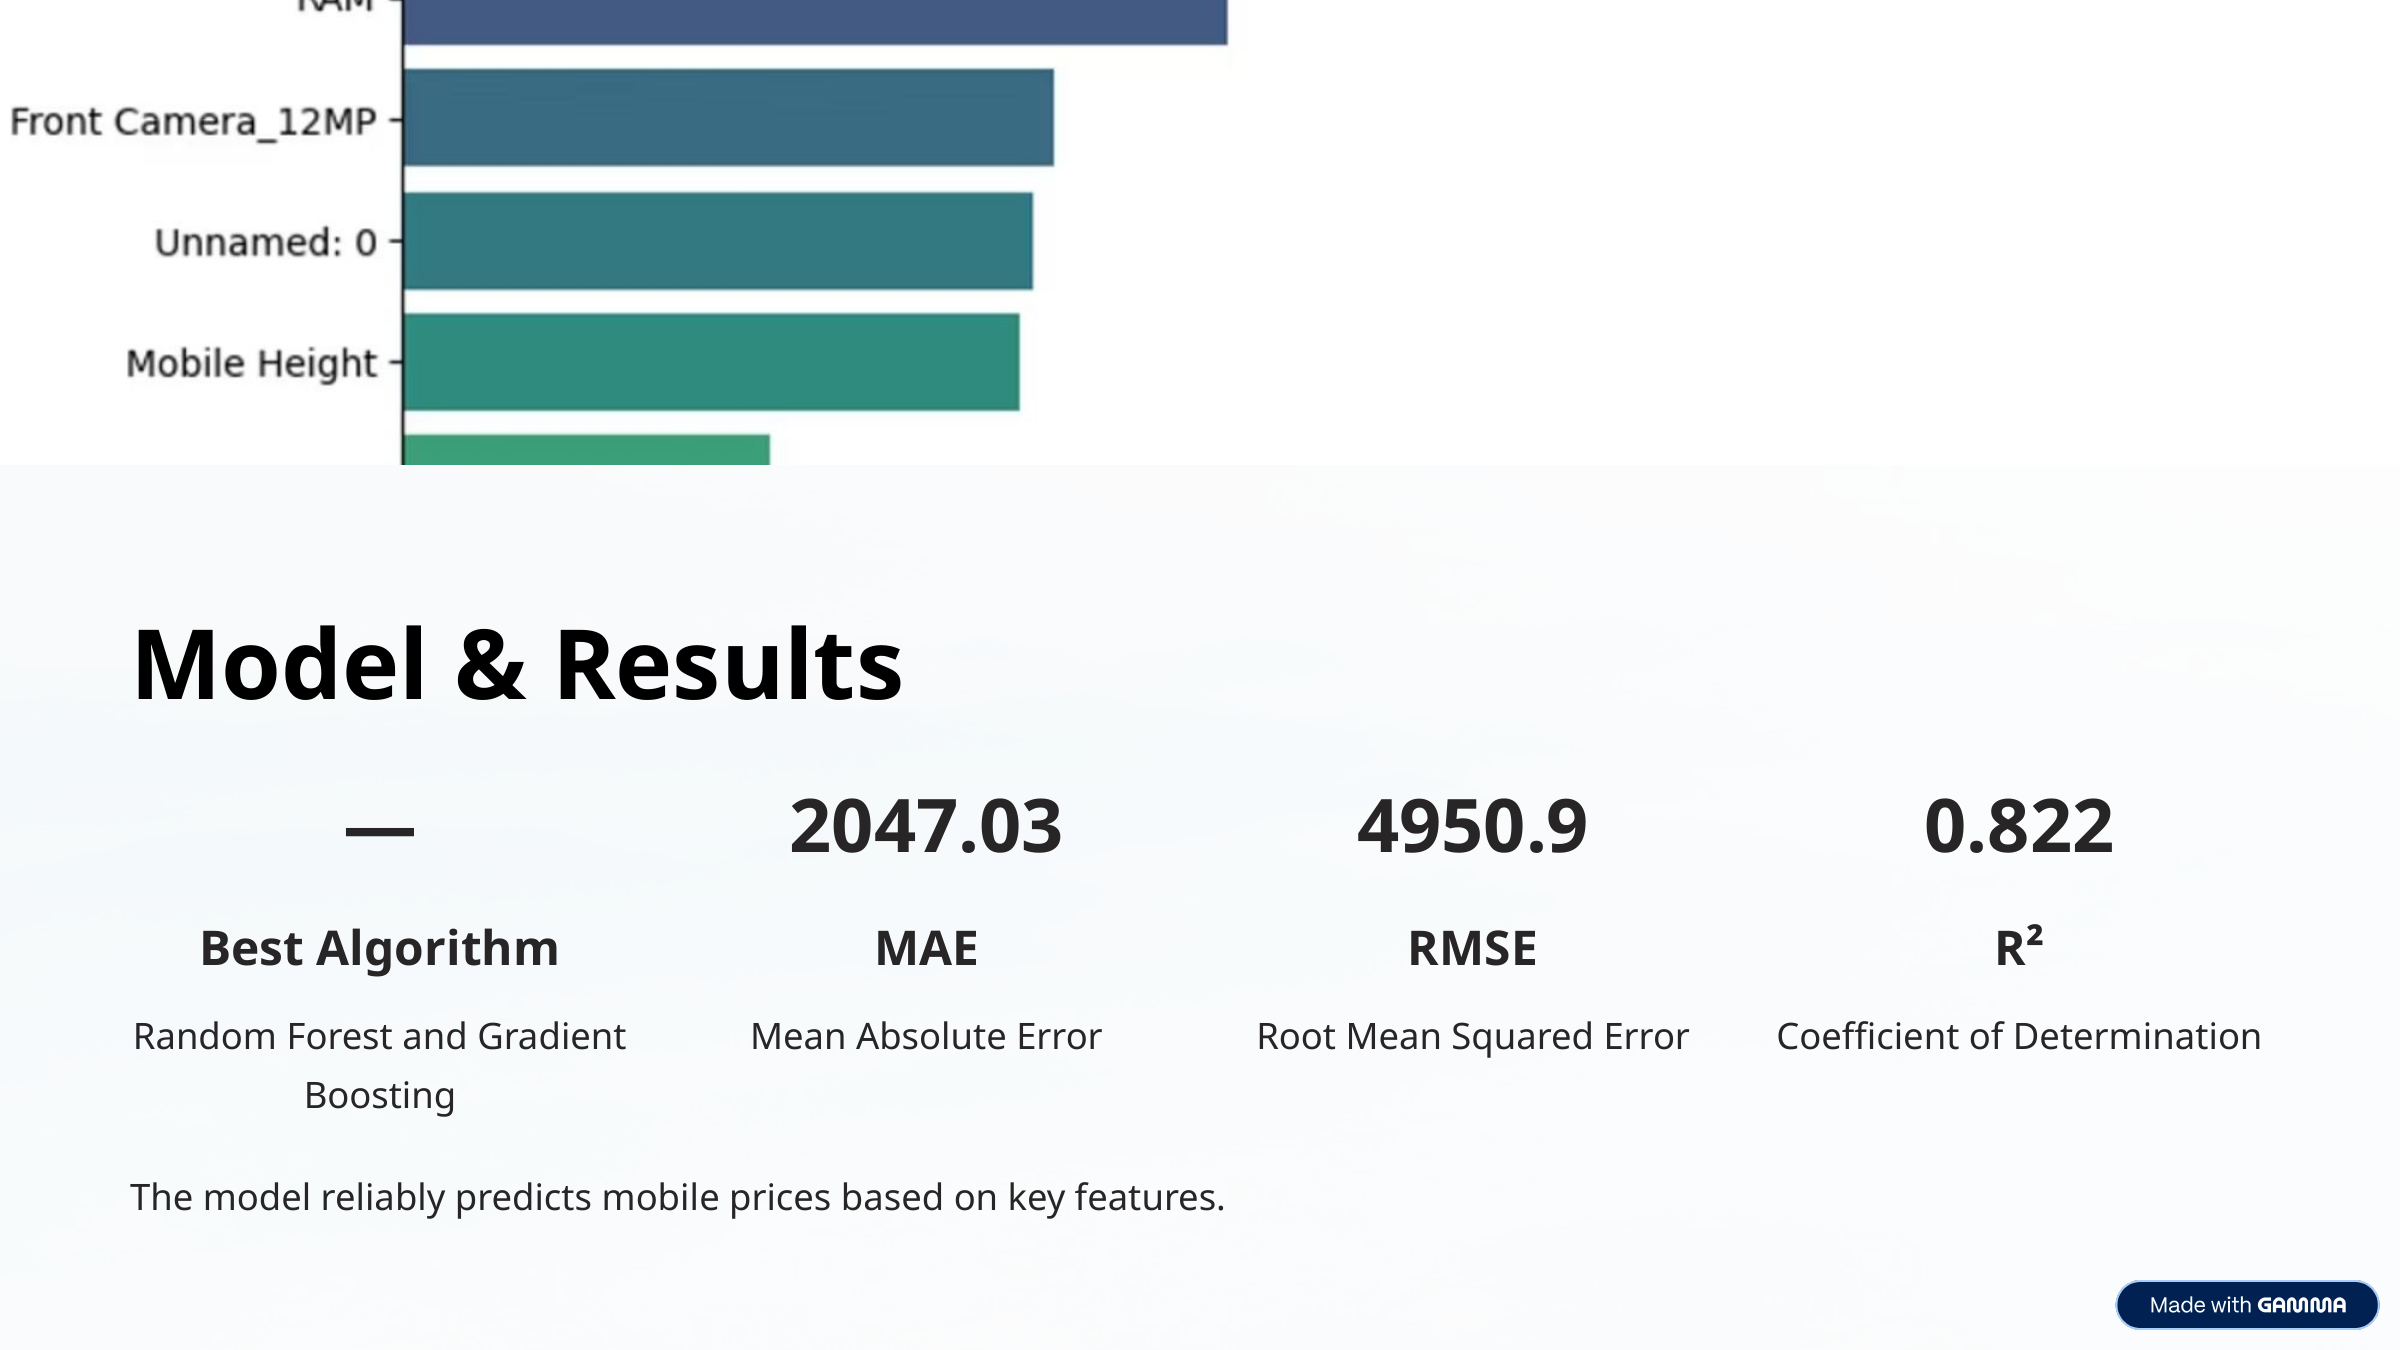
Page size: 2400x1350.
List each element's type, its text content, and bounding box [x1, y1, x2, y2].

text_box 2047.03 [676, 793, 1177, 868]
text_box Coefficient of Determination [1769, 997, 2270, 1058]
text_box Best Algorithm [136, 914, 625, 976]
text_box Random Forest and Gradient Boosting [130, 997, 631, 1117]
text_box Root Mean Squared Error [1223, 997, 1724, 1058]
text_box Mean Absolute Error [676, 997, 1177, 1058]
picture [0, 0, 2400, 466]
text_box 4950.9 [1223, 793, 1724, 868]
text_box RMSE [1228, 914, 1718, 976]
picture [2106, 1271, 2389, 1339]
text_box The model reliably predicts mobile prices based on key features. [130, 1158, 2270, 1219]
text_box 0.822 [1769, 793, 2270, 868]
text_box MAE [682, 914, 1171, 976]
text_box Model & Results [130, 596, 1107, 719]
text_box — [130, 793, 631, 868]
text_box R² [1775, 914, 2264, 976]
